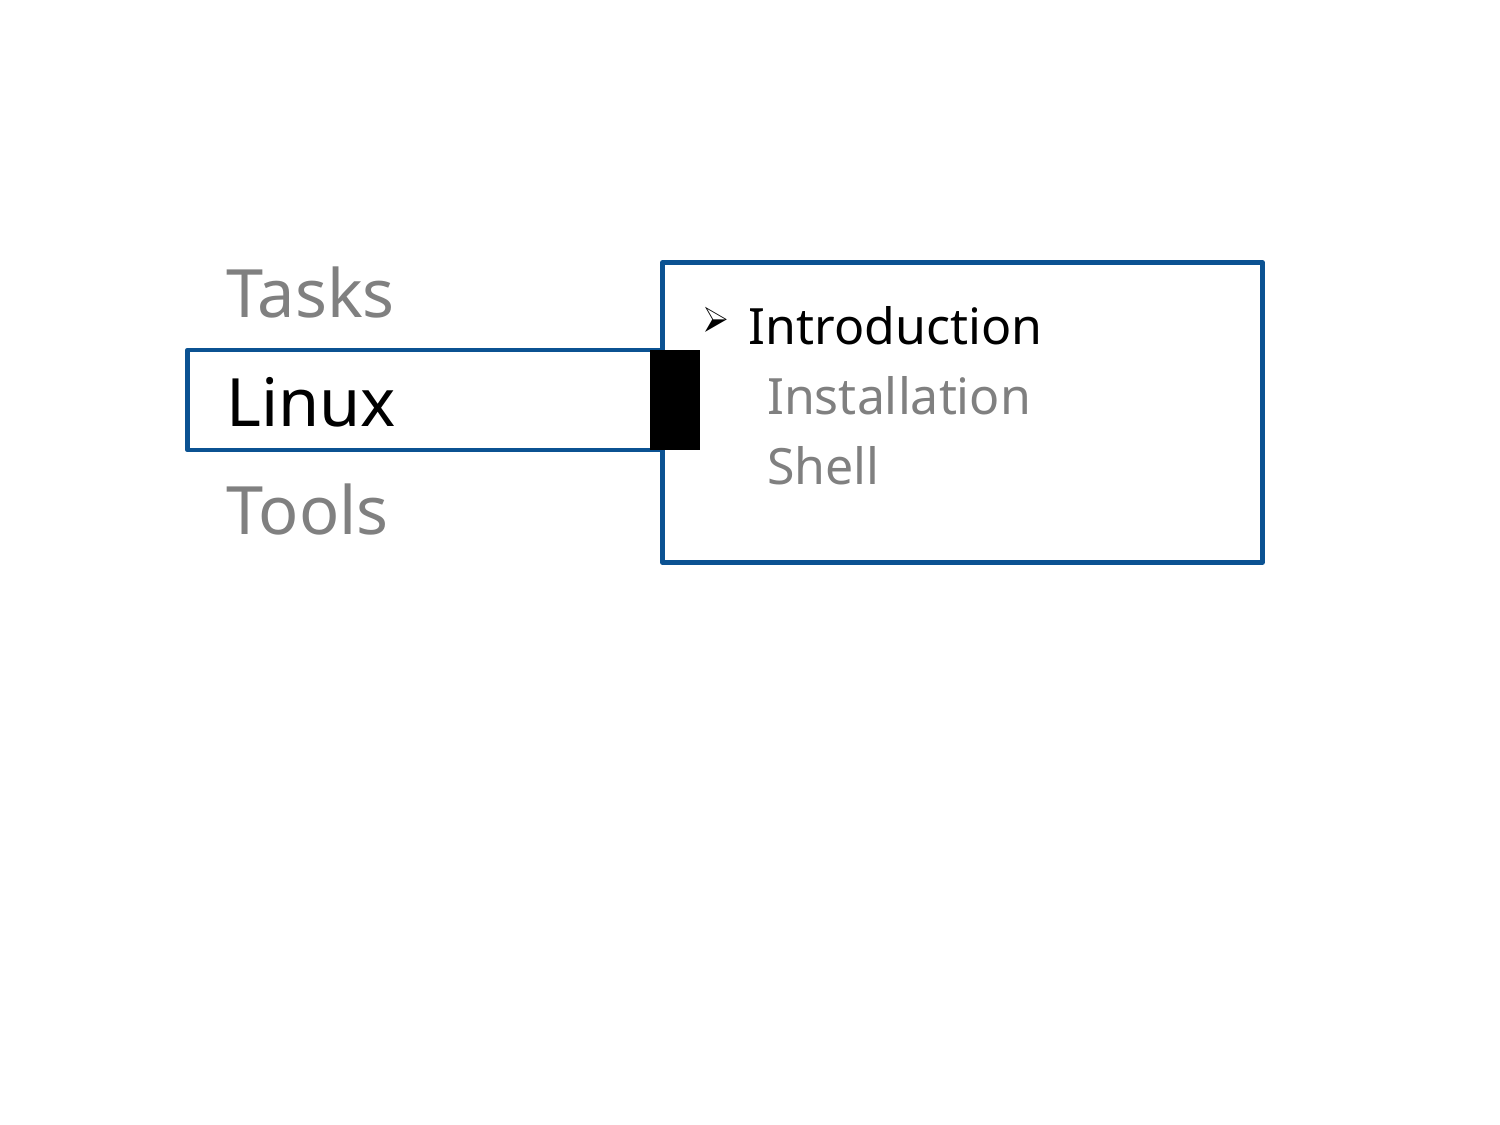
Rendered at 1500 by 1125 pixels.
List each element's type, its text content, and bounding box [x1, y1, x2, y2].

text_box [186, 348, 648, 452]
list Tasks Linux Tools [199, 229, 612, 348]
list Introduction Installation Shell [612, 216, 1276, 926]
text_box [648, 348, 702, 452]
text_box [661, 261, 1264, 564]
list Tasks Linux Tools [199, 452, 612, 926]
